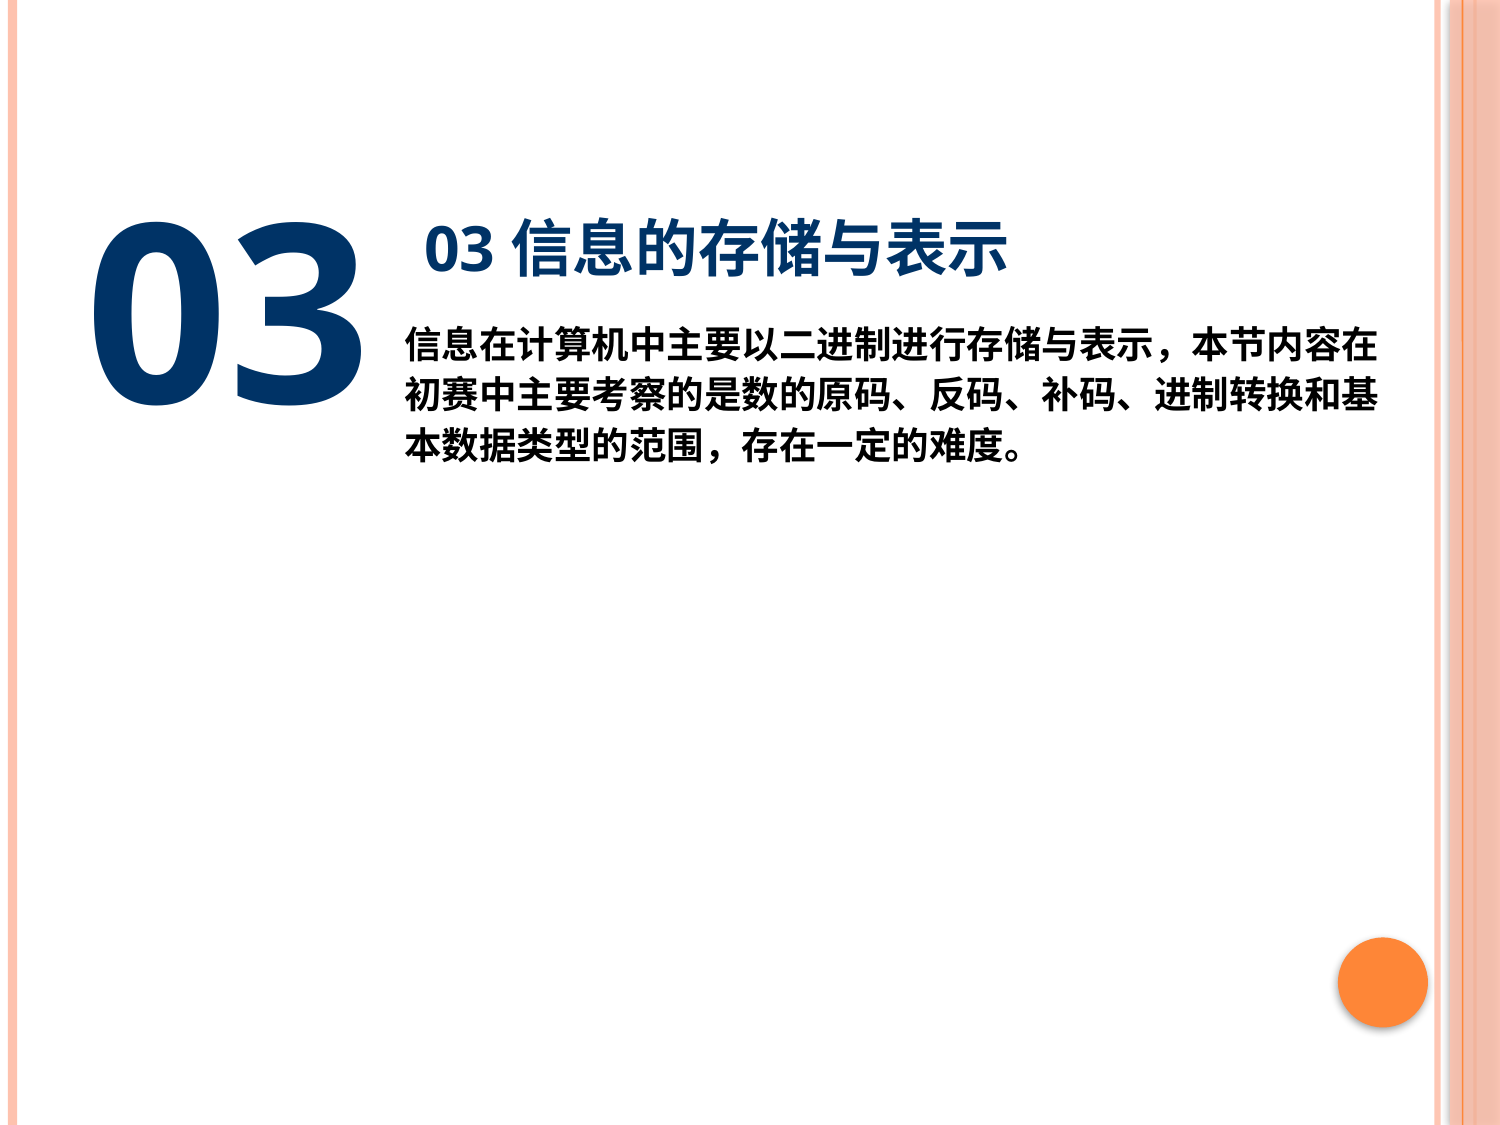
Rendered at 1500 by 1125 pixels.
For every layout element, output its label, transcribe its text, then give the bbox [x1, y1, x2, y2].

text_box 03 [64, 153, 420, 454]
title 03信息的存储与表示 [409, 196, 1128, 292]
text_box 信息在计算机中主要以二进制进行存储与表示，本节内容在初赛中主要考察的是数的原码、反码、补码、进制转换和基本数据类型的范围，存在一定的难度。 [383, 315, 1408, 467]
